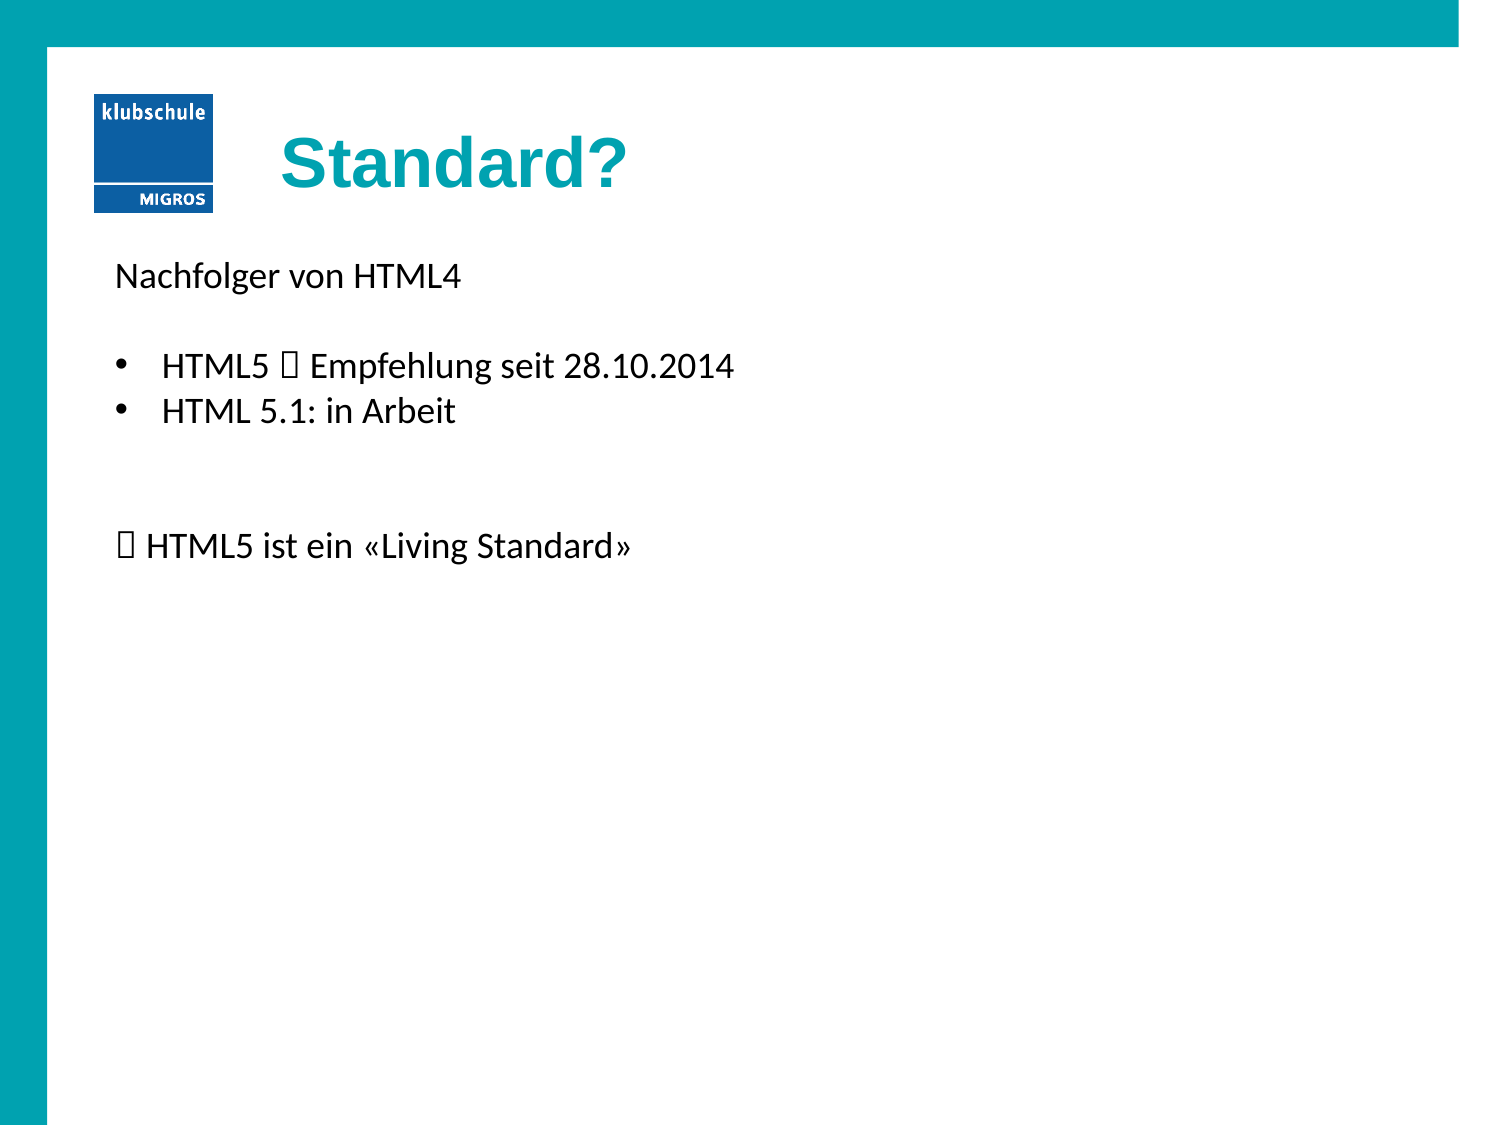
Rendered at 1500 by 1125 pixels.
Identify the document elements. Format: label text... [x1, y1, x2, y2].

title Standard? [265, 76, 1459, 243]
text_box Nachfolger von HTML4 HTML5  Empfehlung seit 28.10.2014 HTML 5.1: in Arbeit  HTML5 ist ein «Living Standard» [100, 243, 1306, 574]
picture [94, 94, 213, 213]
